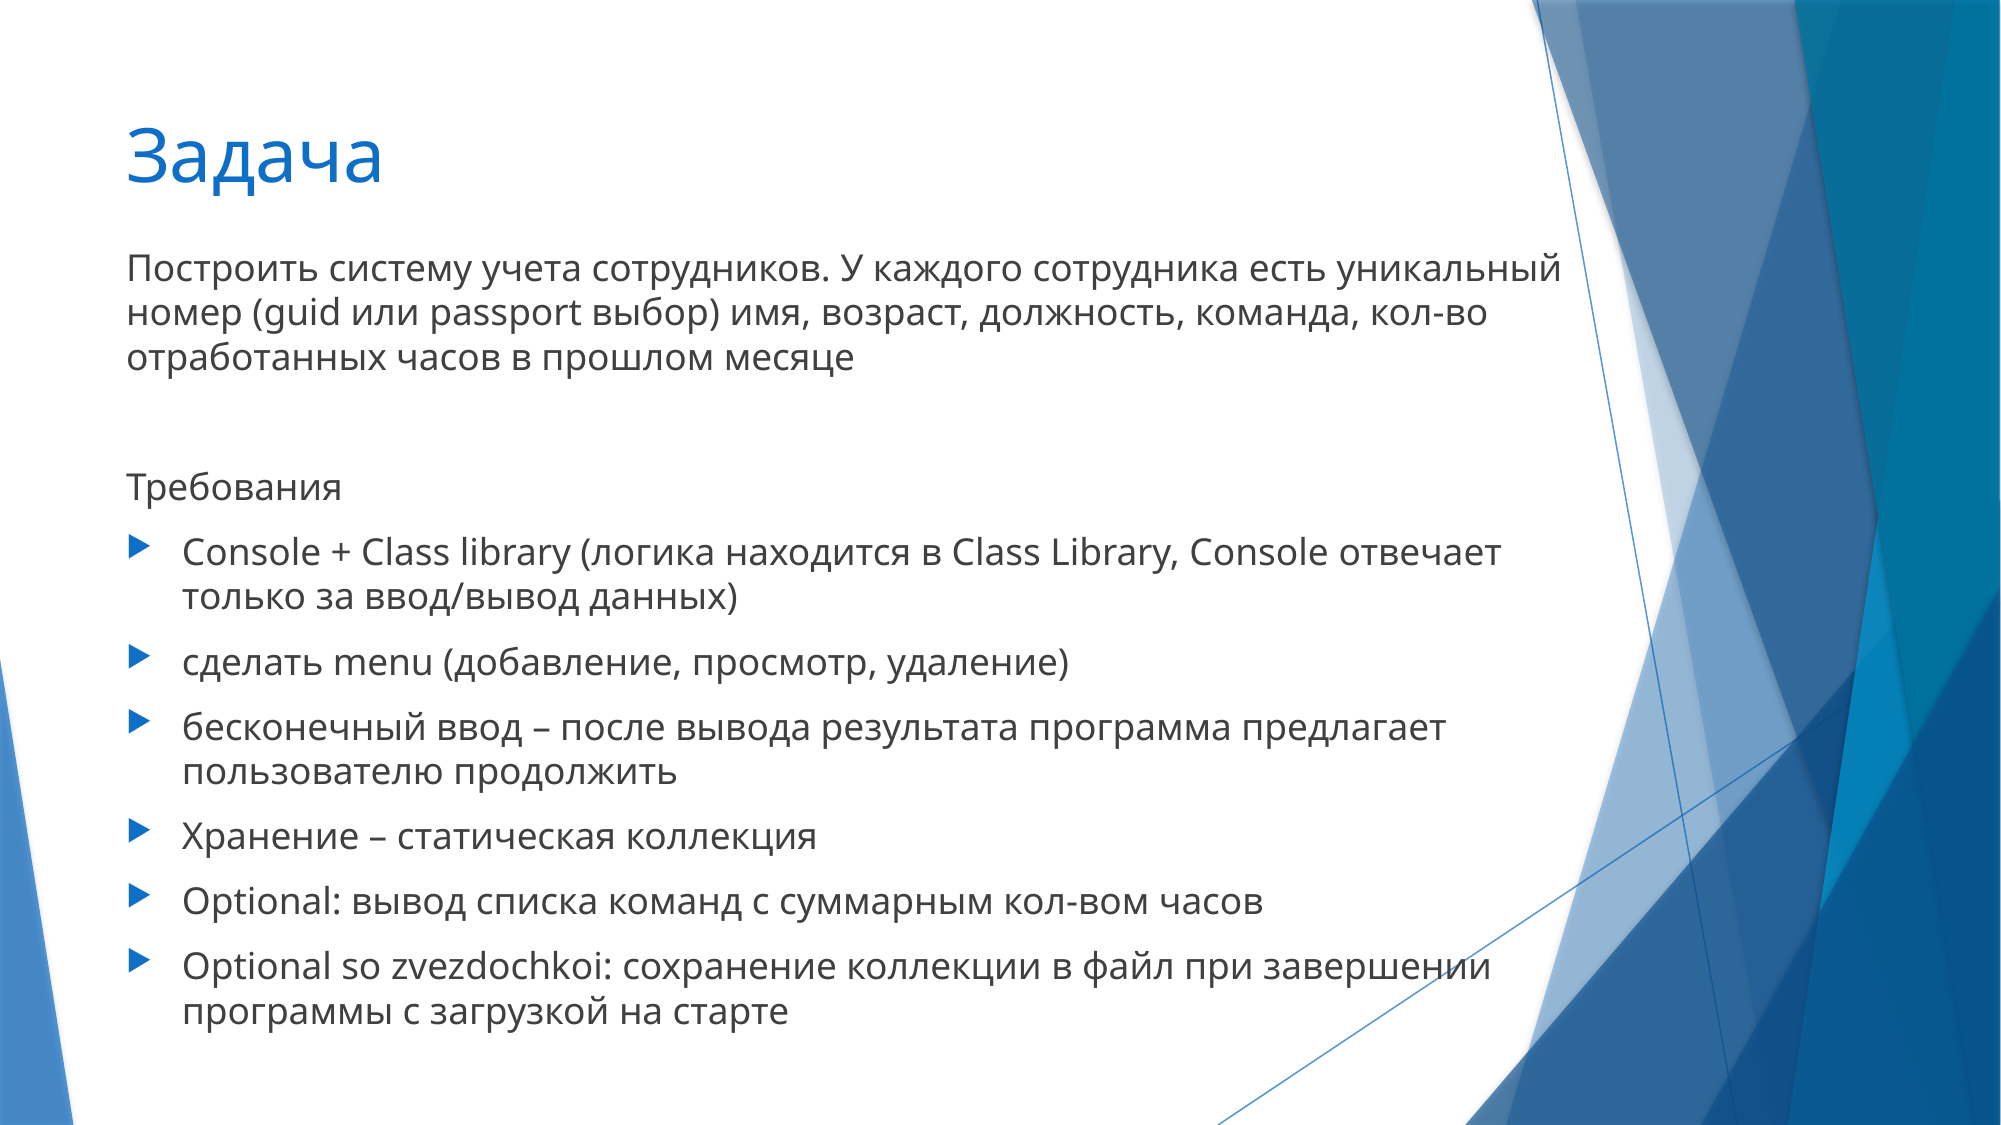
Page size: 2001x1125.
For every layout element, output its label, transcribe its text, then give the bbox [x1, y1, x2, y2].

title Задача [111, 99, 1522, 236]
list Построить систему учета сотрудников. У каждого сотрудника есть уникальный номер (guid или passport выбор) имя, возраст, должность, команда, кол-во отработанных часов в прошлом месяце Требования Console + Class library (логика находится в Class Library, Console отвечает только за ввод/вывод данных) сделать menu (добавление, просмотр, удаление) бесконечный ввод – после вывода результата программа предлагает пользователю продолжить Хранение – статическая коллекция Optional: вывод списка команд с суммарным кол-вом часов Optional so zvezdochkoi: сохранение коллекции в файл при завершении программы с загрузкой на старте [111, 236, 1609, 1042]
